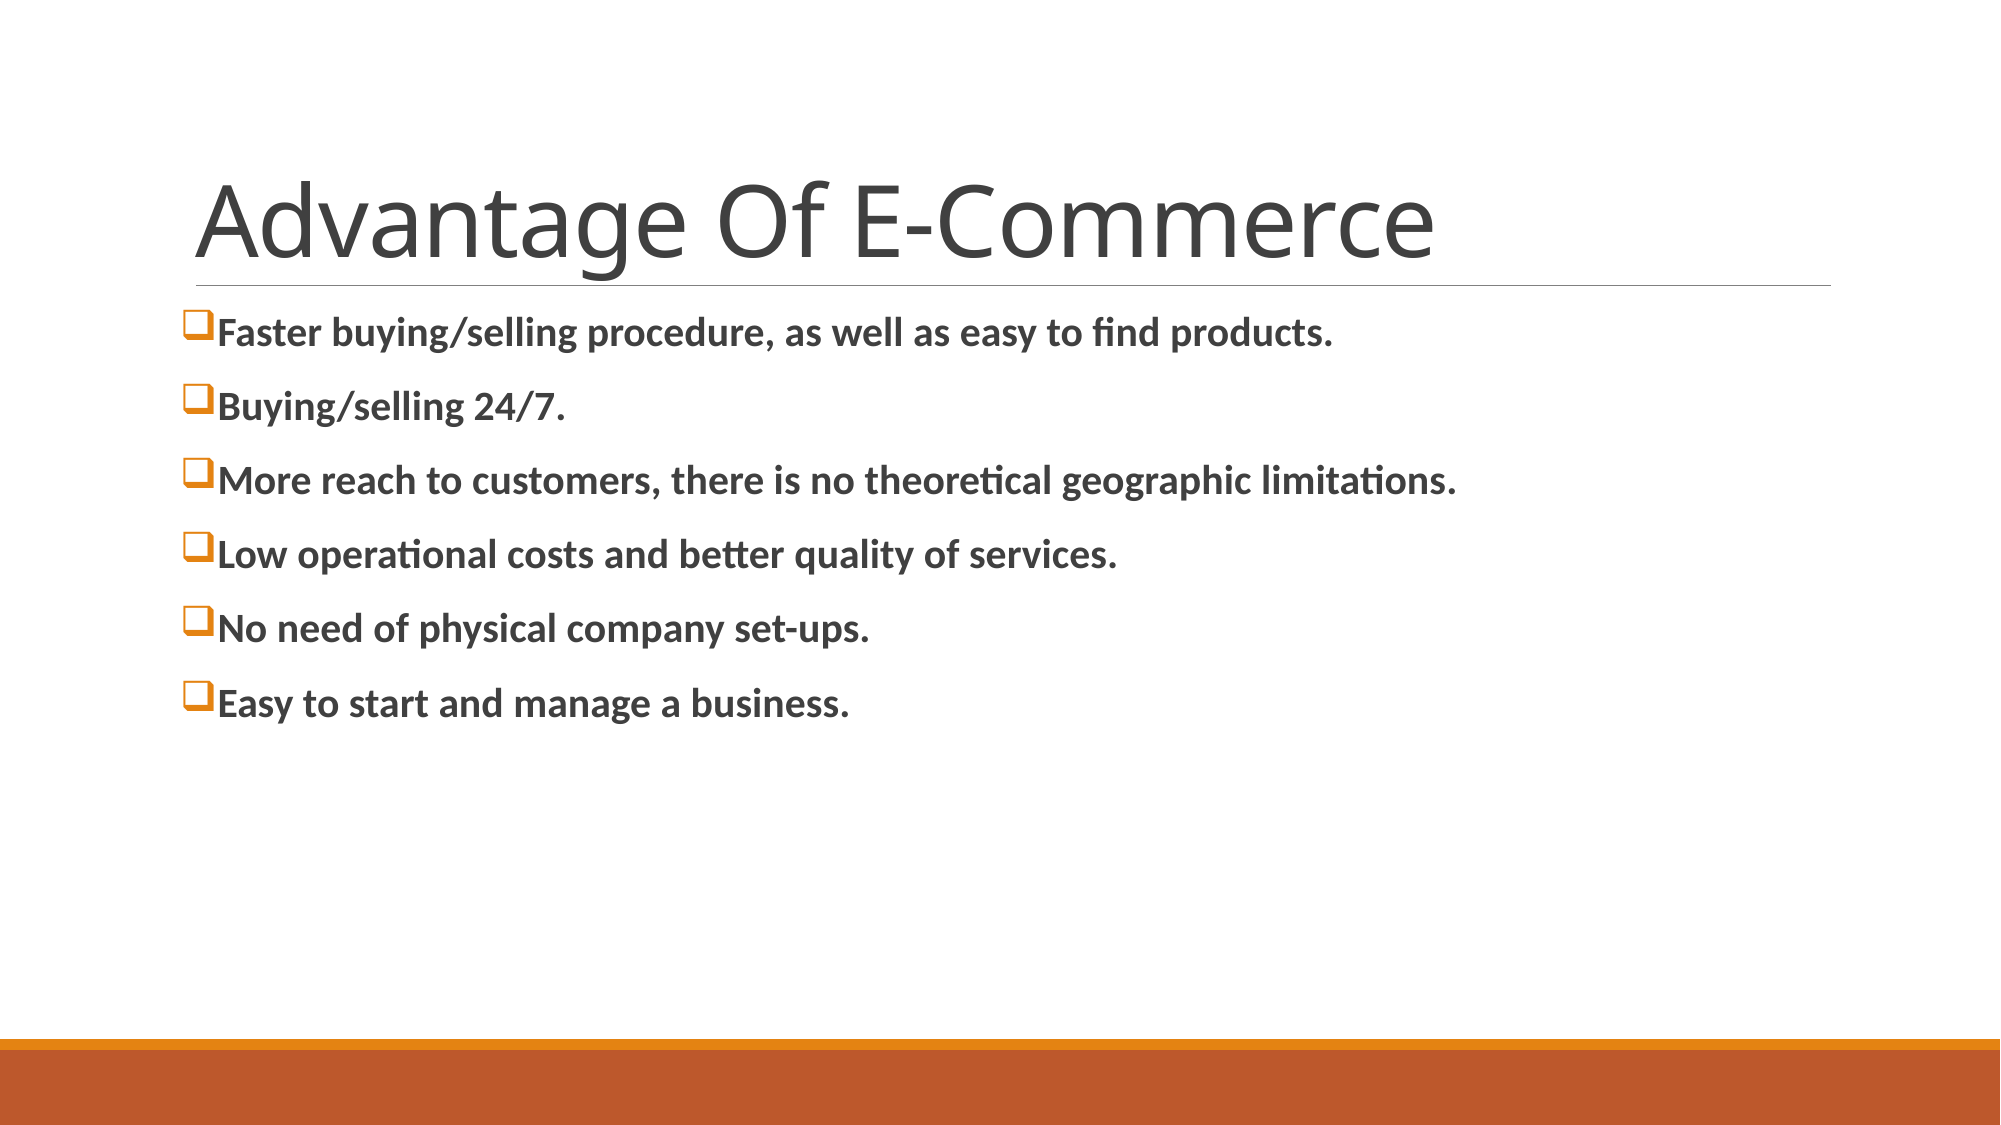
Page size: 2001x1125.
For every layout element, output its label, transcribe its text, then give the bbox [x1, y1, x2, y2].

title Advantage Of E-Commerce [180, 47, 1830, 285]
list Faster buying/selling procedure, as well as easy to find products. Buying/selling 24/7. More reach to customers, there is no theoretical geographic limitations. Low operational costs and better quality of services. No need of physical company set-ups. Easy to start and manage a business. [180, 302, 1830, 963]
